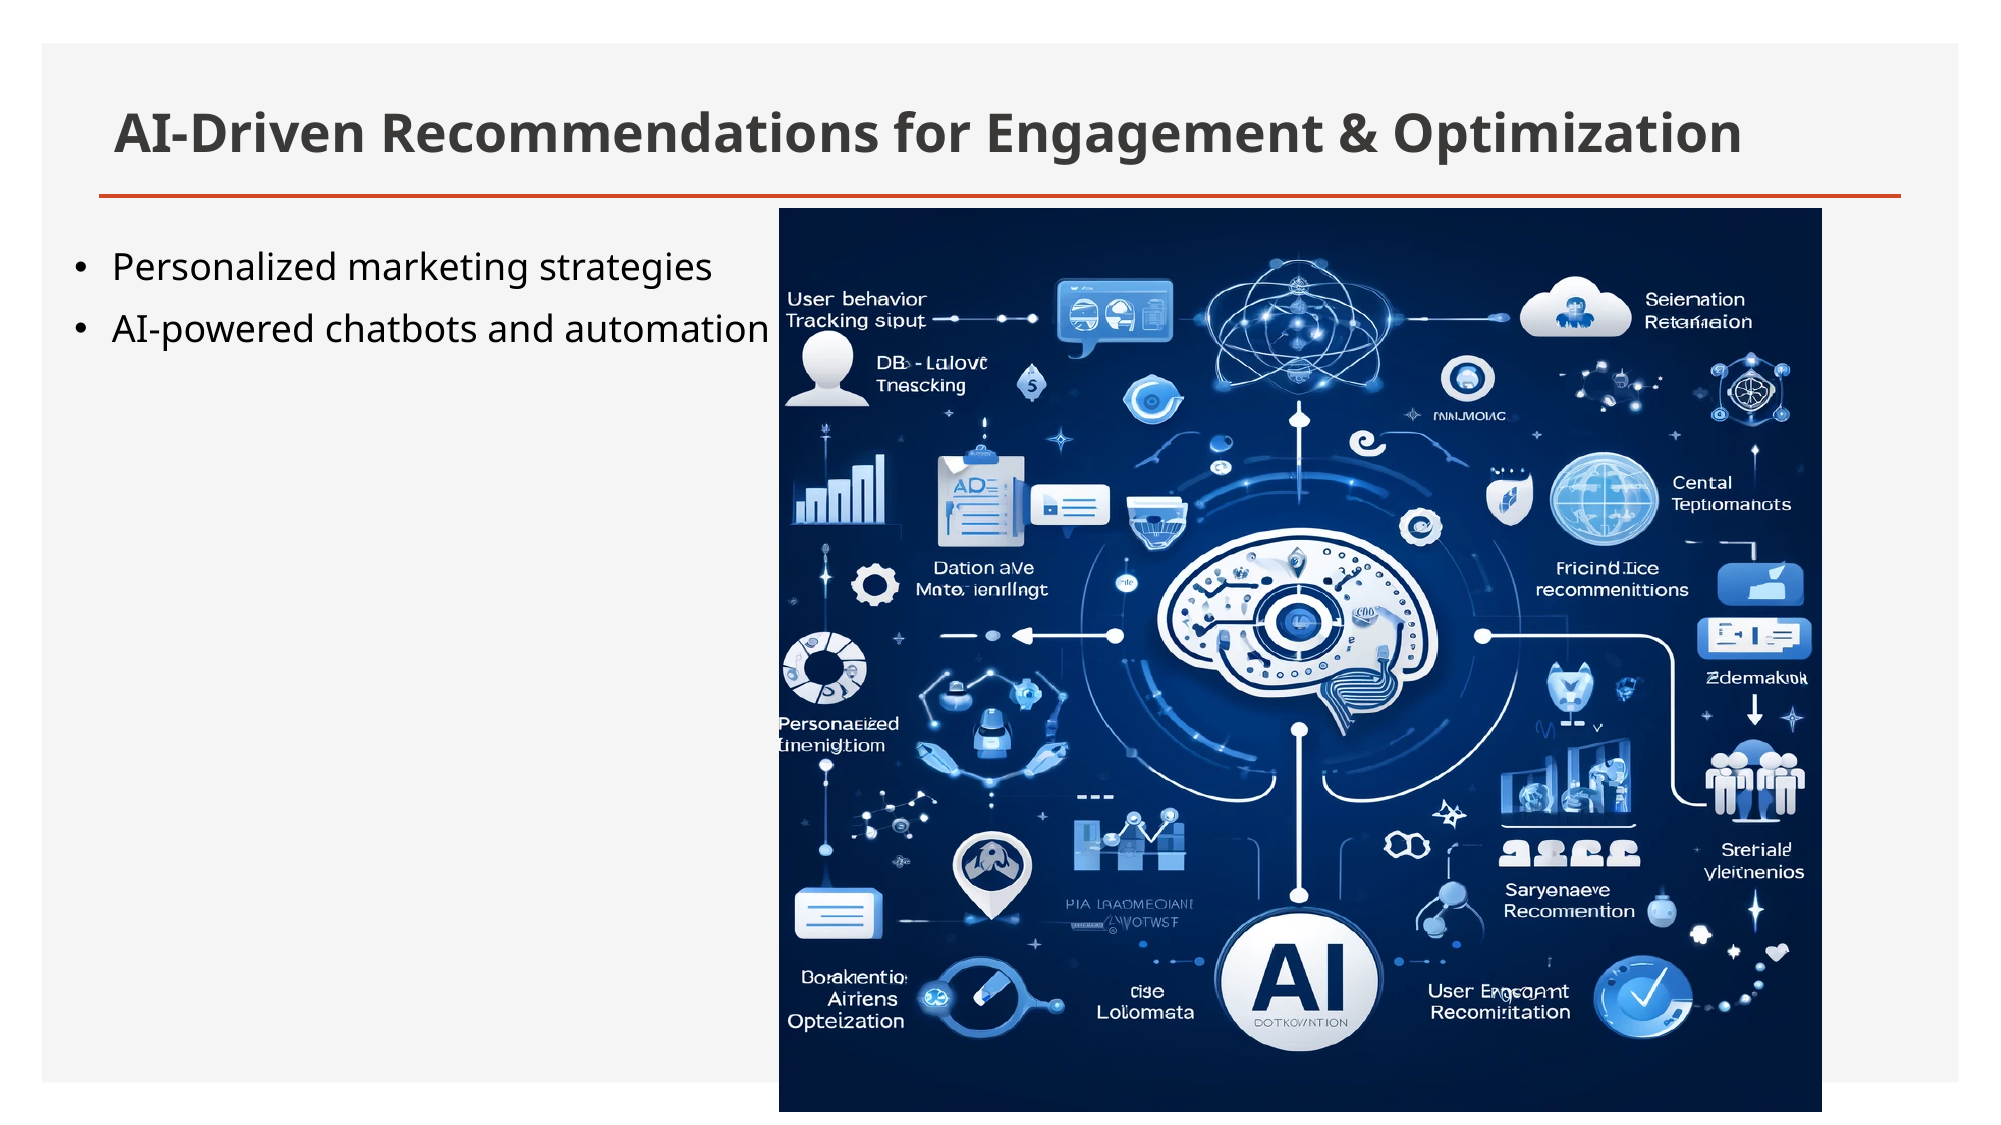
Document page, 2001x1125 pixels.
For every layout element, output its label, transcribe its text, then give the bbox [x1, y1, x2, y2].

text_box Personalized marketing strategies AI-powered chatbots and automation [59, 241, 778, 1008]
title AI-Driven Recommendations for Engagement & Optimization [99, 73, 1901, 197]
picture [778, 208, 1822, 1112]
